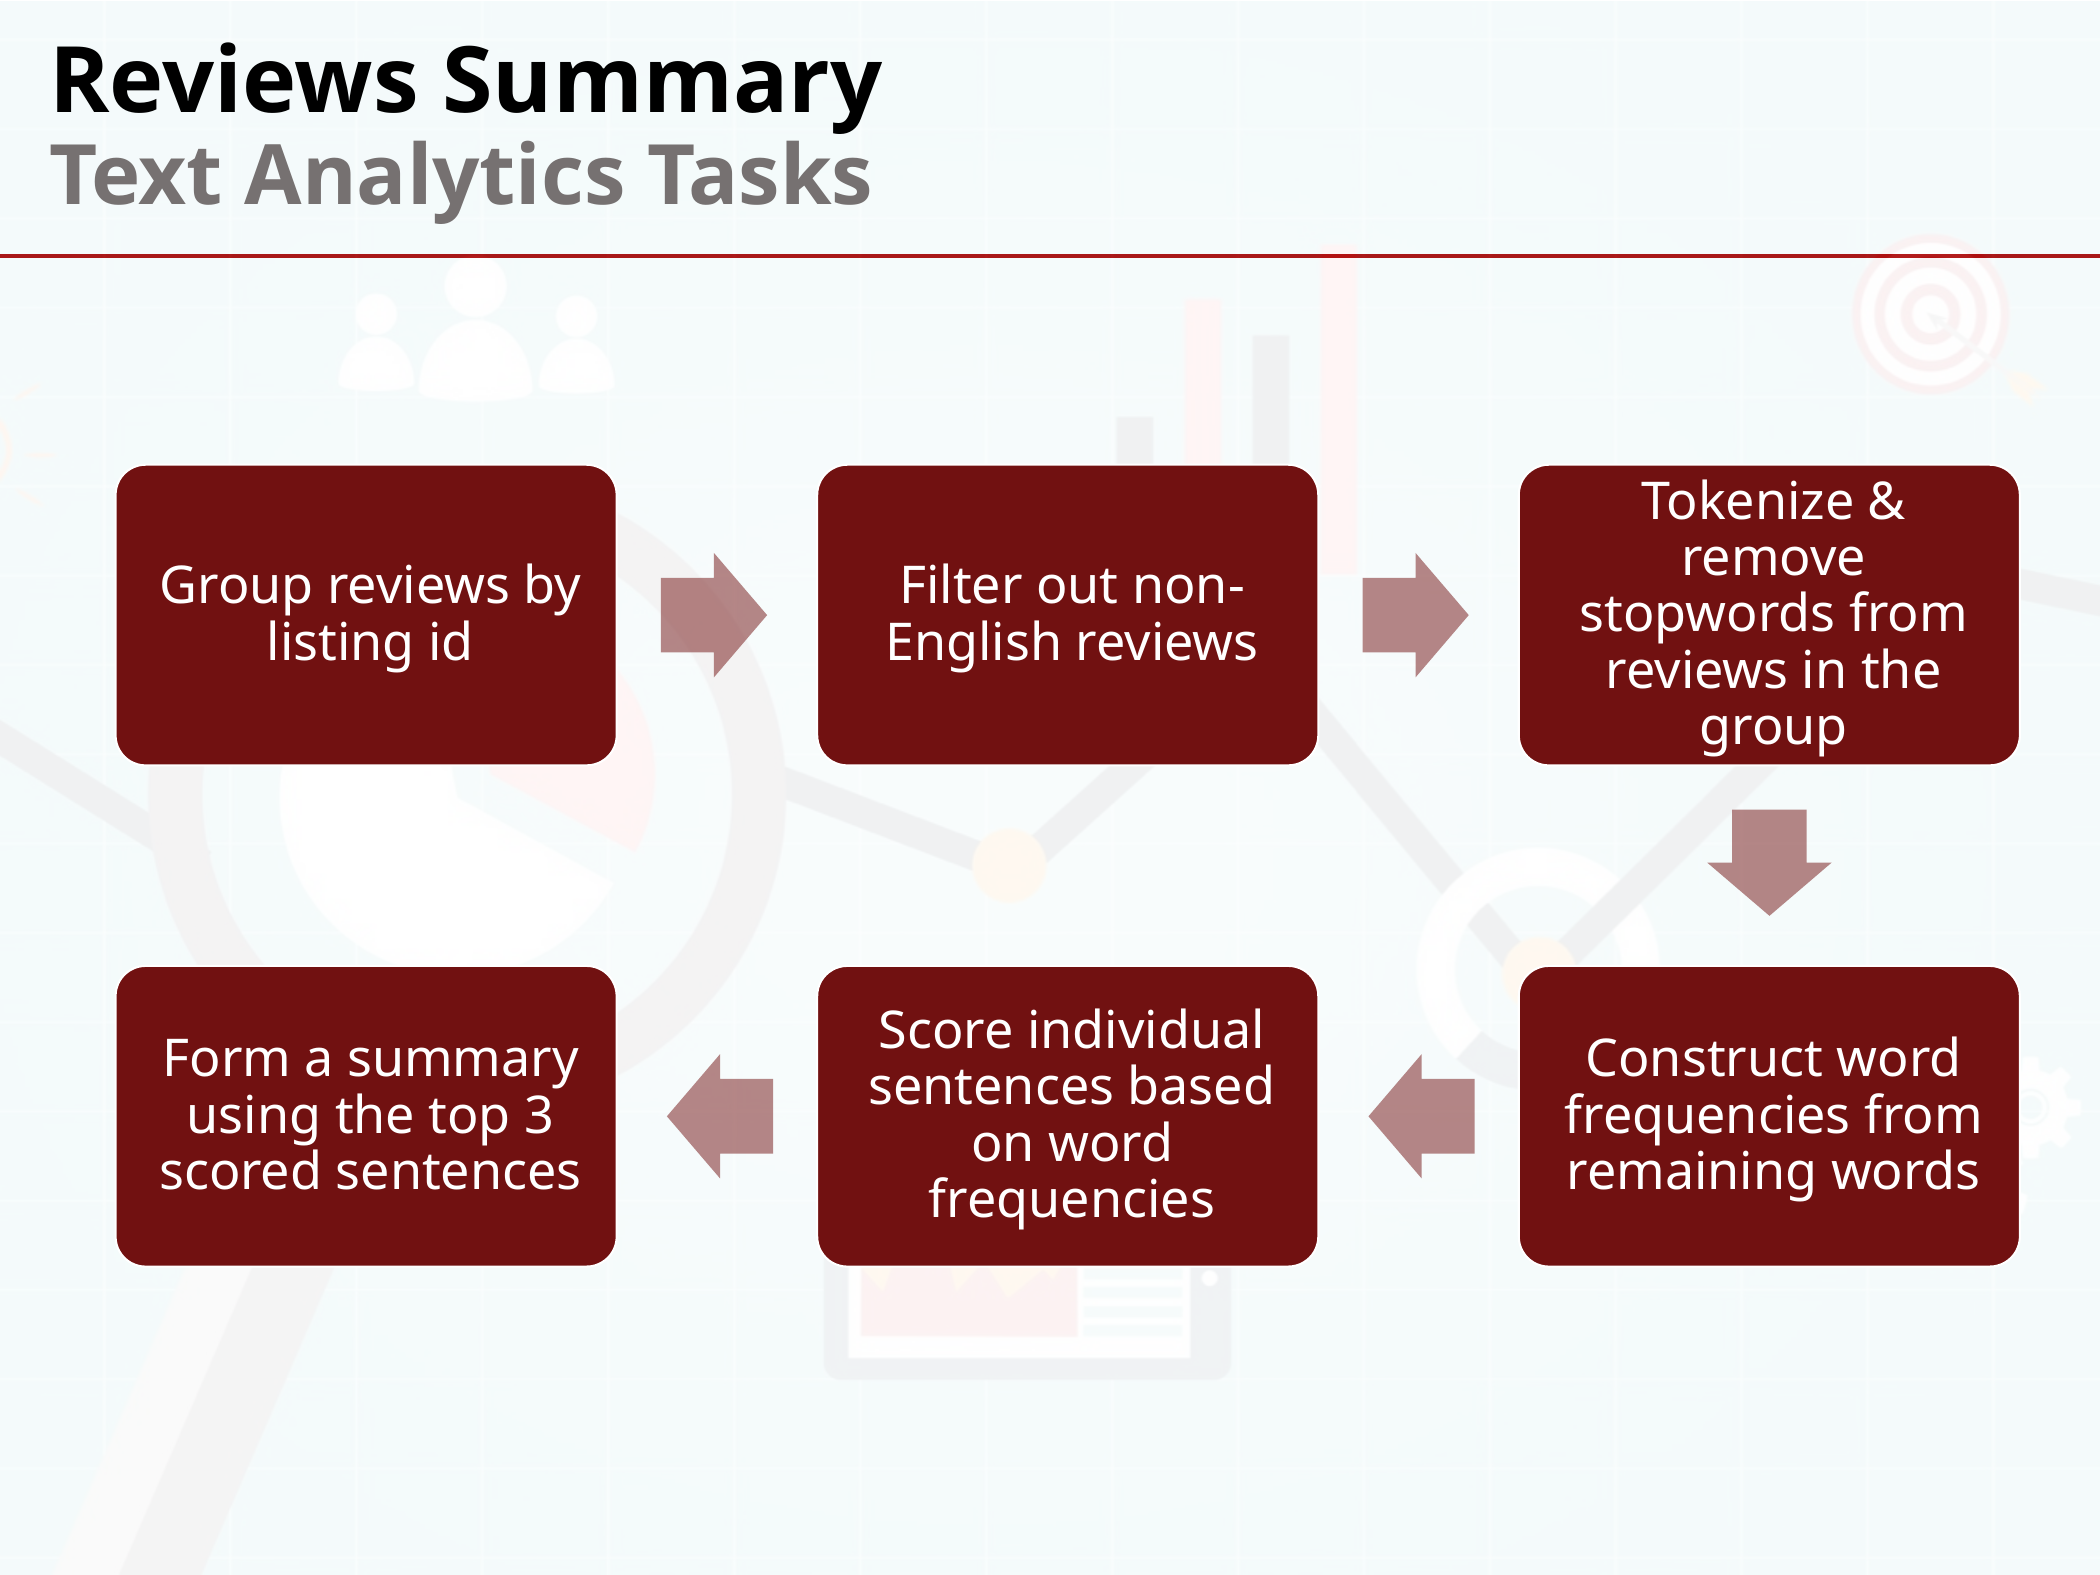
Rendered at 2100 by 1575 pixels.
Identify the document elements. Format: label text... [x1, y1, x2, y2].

title Reviews Summary Text Analytics Tasks [34, 0, 2100, 256]
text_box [113, 295, 2022, 1437]
